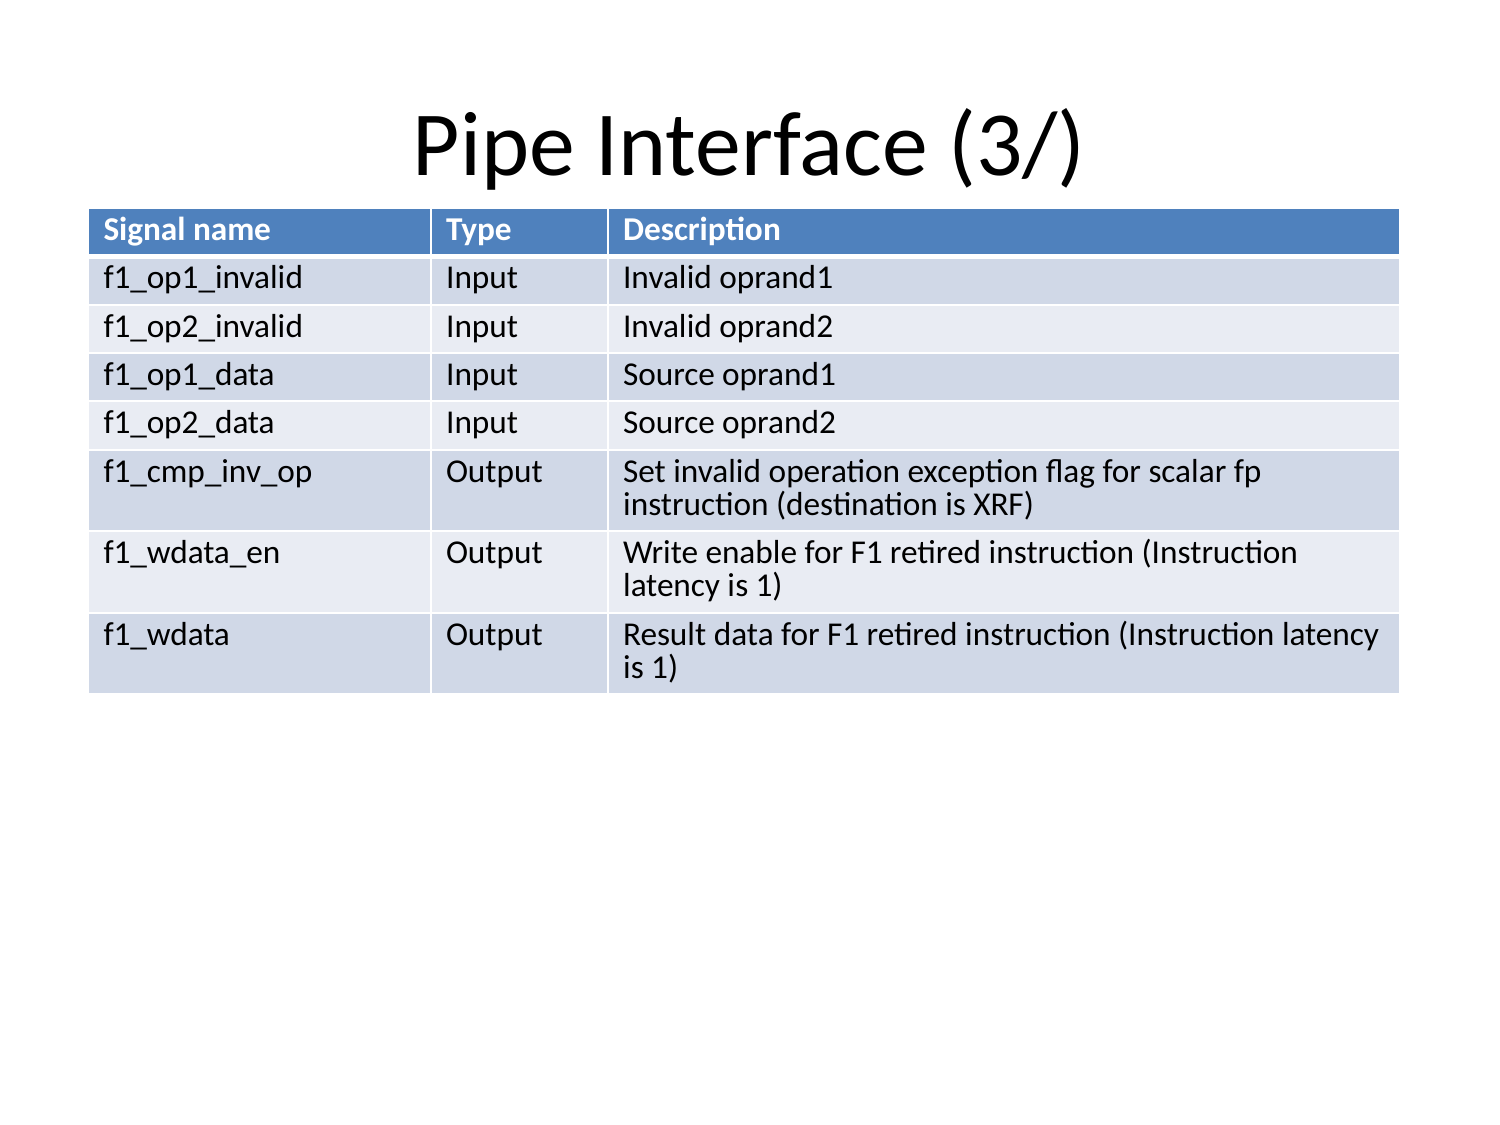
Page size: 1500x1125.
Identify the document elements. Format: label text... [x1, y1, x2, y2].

table_cell Output [432, 532, 607, 612]
table_cell Invalid oprand2 [609, 306, 1399, 352]
table_cell Write enable for F1 retired instruction (Instruction latency is 1) [609, 532, 1399, 612]
table_cell Input [432, 402, 607, 449]
title Pipe Interface (3/) [75, 45, 1425, 233]
table_cell Set invalid operation exception flag for scalar fp instruction (destination is XRF) [609, 451, 1399, 530]
table_cell Output [432, 451, 607, 530]
table_cell f1_cmp_inv_op [89, 451, 430, 530]
table_cell f1_op1_invalid [89, 259, 430, 304]
table_cell f1_wdata_en [89, 532, 430, 612]
table_cell Input [432, 354, 607, 400]
table_header Signal name [89, 209, 430, 254]
table_cell Input [432, 259, 607, 304]
table_cell Source oprand1 [609, 354, 1399, 400]
table_header Type [432, 209, 607, 254]
table_cell Output [432, 614, 607, 693]
table_cell f1_op2_invalid [89, 306, 430, 352]
table_cell Input [432, 306, 607, 352]
table_cell Result data for F1 retired instruction (Instruction latency is 1) [609, 614, 1399, 693]
table_cell f1_op2_data [89, 402, 430, 449]
table_cell Source oprand2 [609, 402, 1399, 449]
table_cell Invalid oprand1 [609, 259, 1399, 304]
table_cell f1_op1_data [89, 354, 430, 400]
table_cell f1_wdata [89, 614, 430, 693]
table_header Description [609, 209, 1399, 254]
